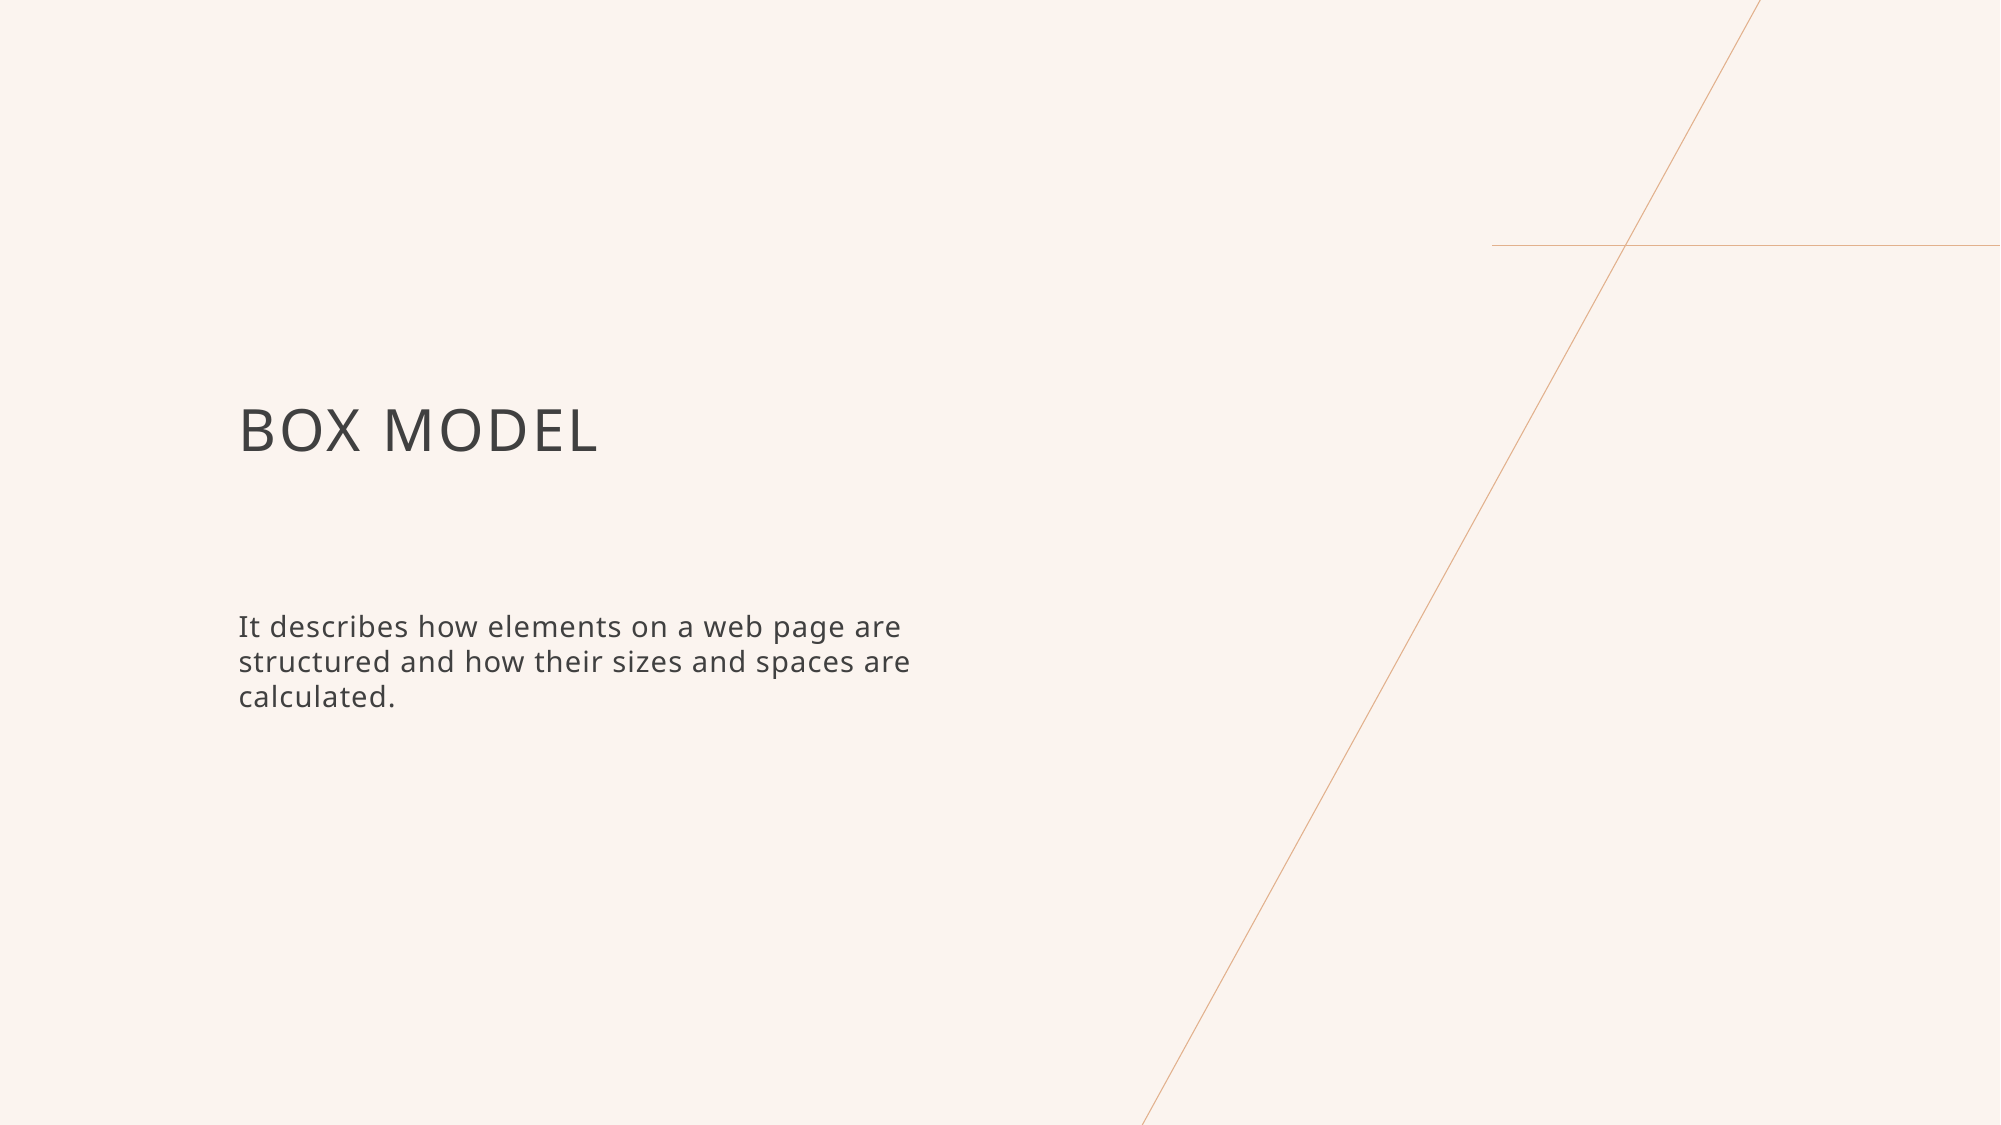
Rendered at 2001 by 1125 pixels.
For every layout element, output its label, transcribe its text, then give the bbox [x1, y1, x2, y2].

list It describes how elements on a web page are structured and how their sizes and spaces are calculated. [223, 600, 1062, 776]
title Box model [223, 274, 1062, 472]
